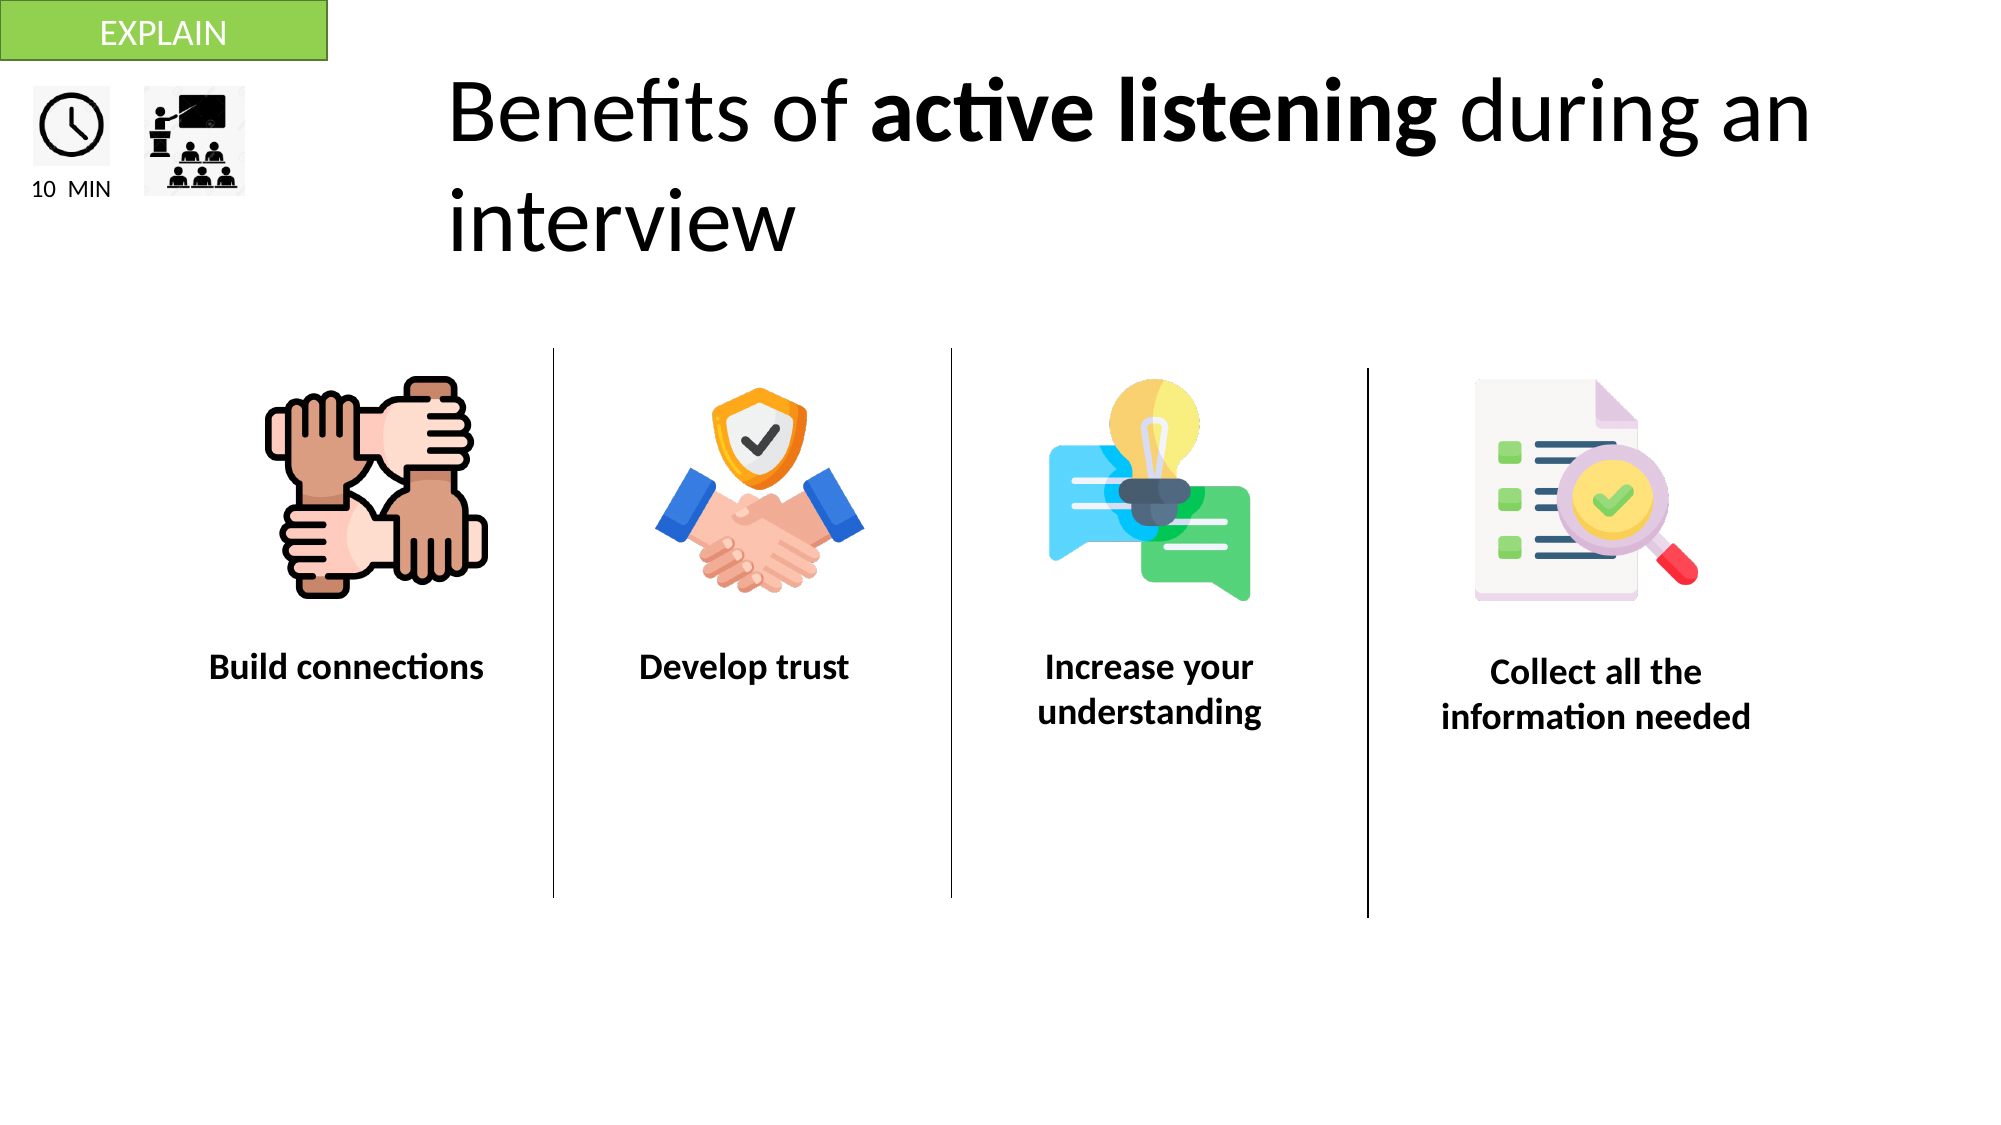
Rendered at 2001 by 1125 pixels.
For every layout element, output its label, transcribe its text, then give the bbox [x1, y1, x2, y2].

text_box Develop trust [559, 634, 944, 695]
text_box Build connections [147, 634, 545, 695]
picture [648, 378, 871, 602]
text_box EXPLAIN [0, 0, 328, 60]
text_box Collect all the information needed [1397, 640, 1796, 746]
text_box 10 MIN [15, 164, 128, 210]
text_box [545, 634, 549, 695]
picture [32, 86, 110, 167]
text_box Increase your understanding [955, 634, 1349, 740]
text_box Benefits of active listening during an interview [432, 42, 1893, 278]
picture [1475, 378, 1698, 602]
picture [1038, 378, 1261, 602]
picture [265, 376, 488, 599]
picture [144, 86, 245, 196]
